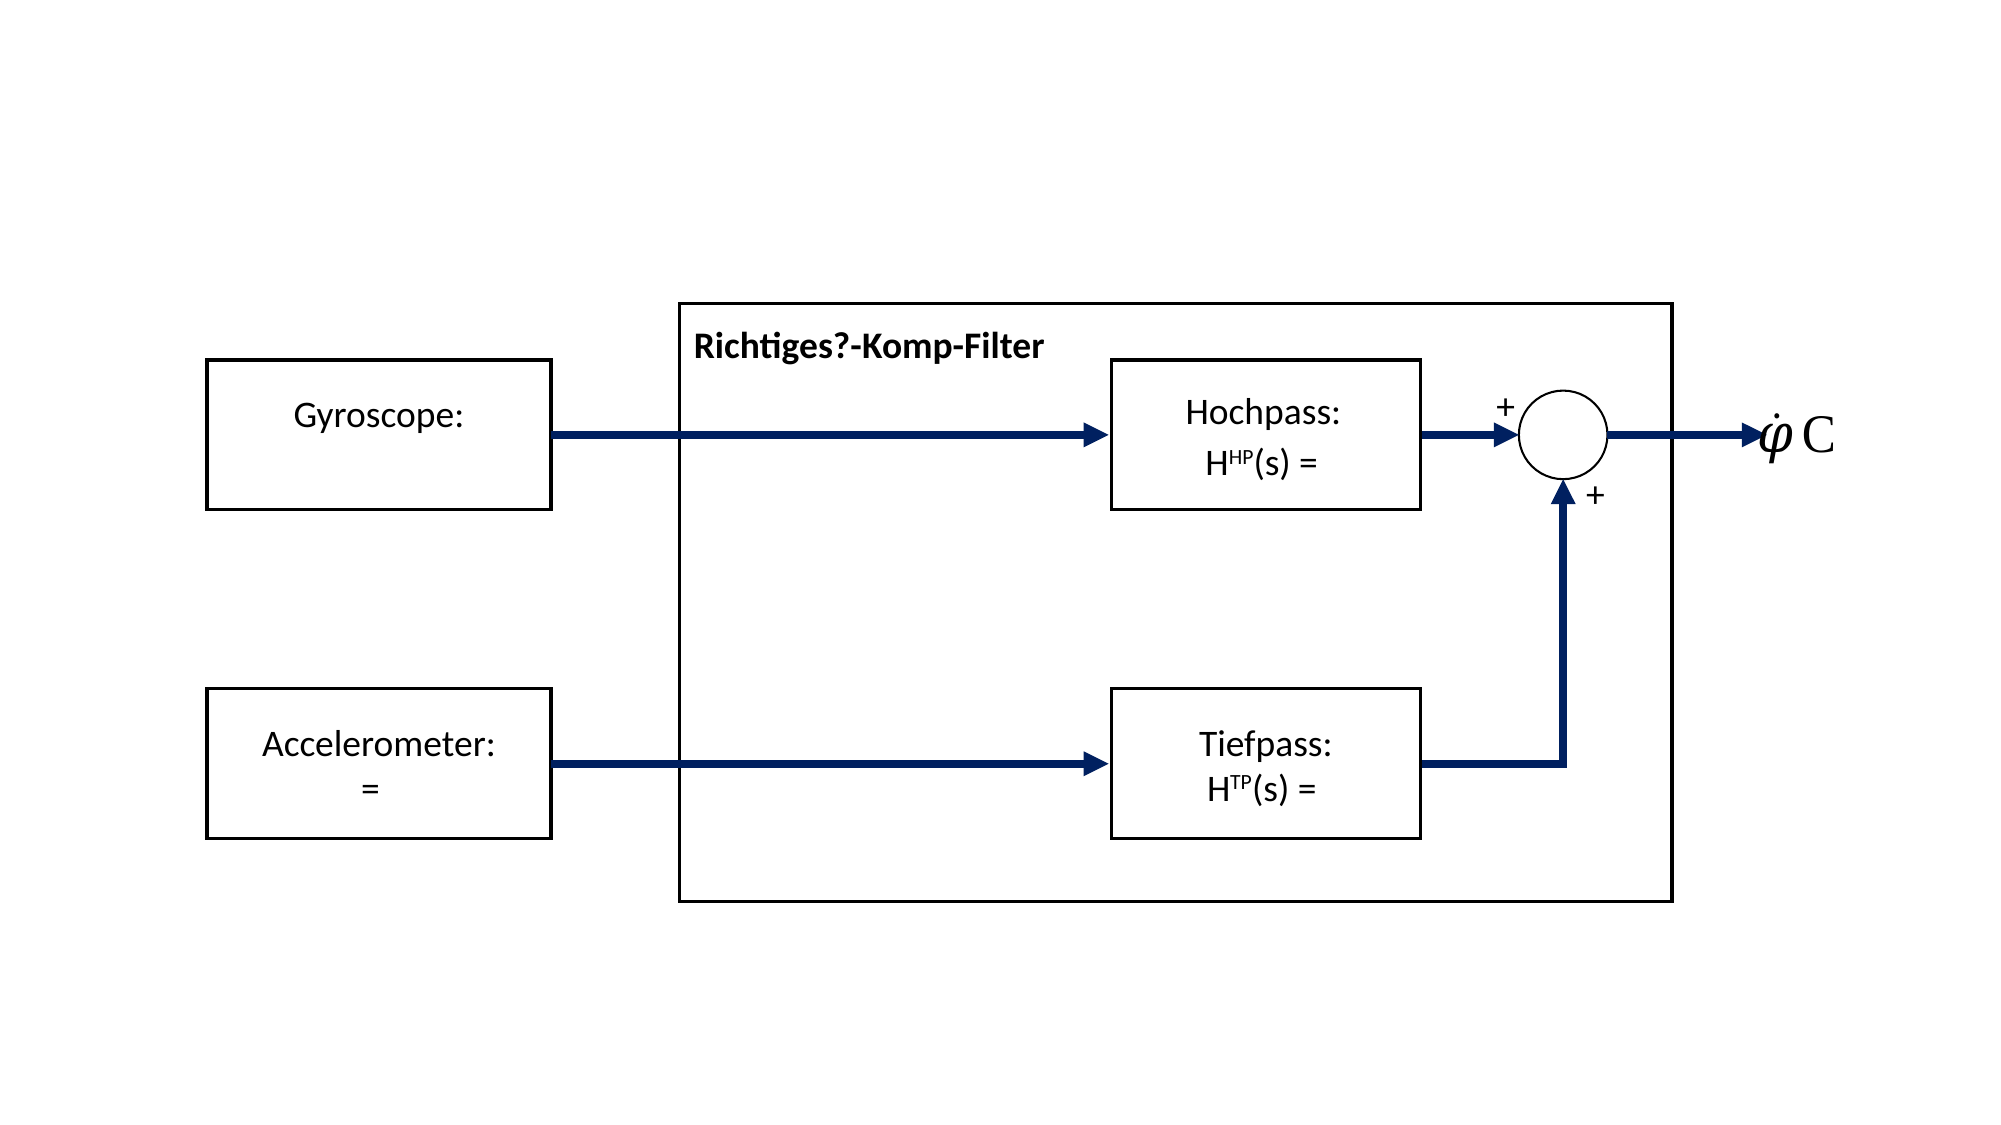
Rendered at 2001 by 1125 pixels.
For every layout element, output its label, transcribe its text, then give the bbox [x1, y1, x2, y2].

text_box + [1481, 374, 1531, 434]
text_box [1517, 389, 1609, 481]
text_box Richtiges?-Komp-Filter [679, 313, 1074, 374]
text_box [678, 302, 1673, 902]
text_box + [1571, 462, 1620, 523]
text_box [1417, 479, 1564, 764]
